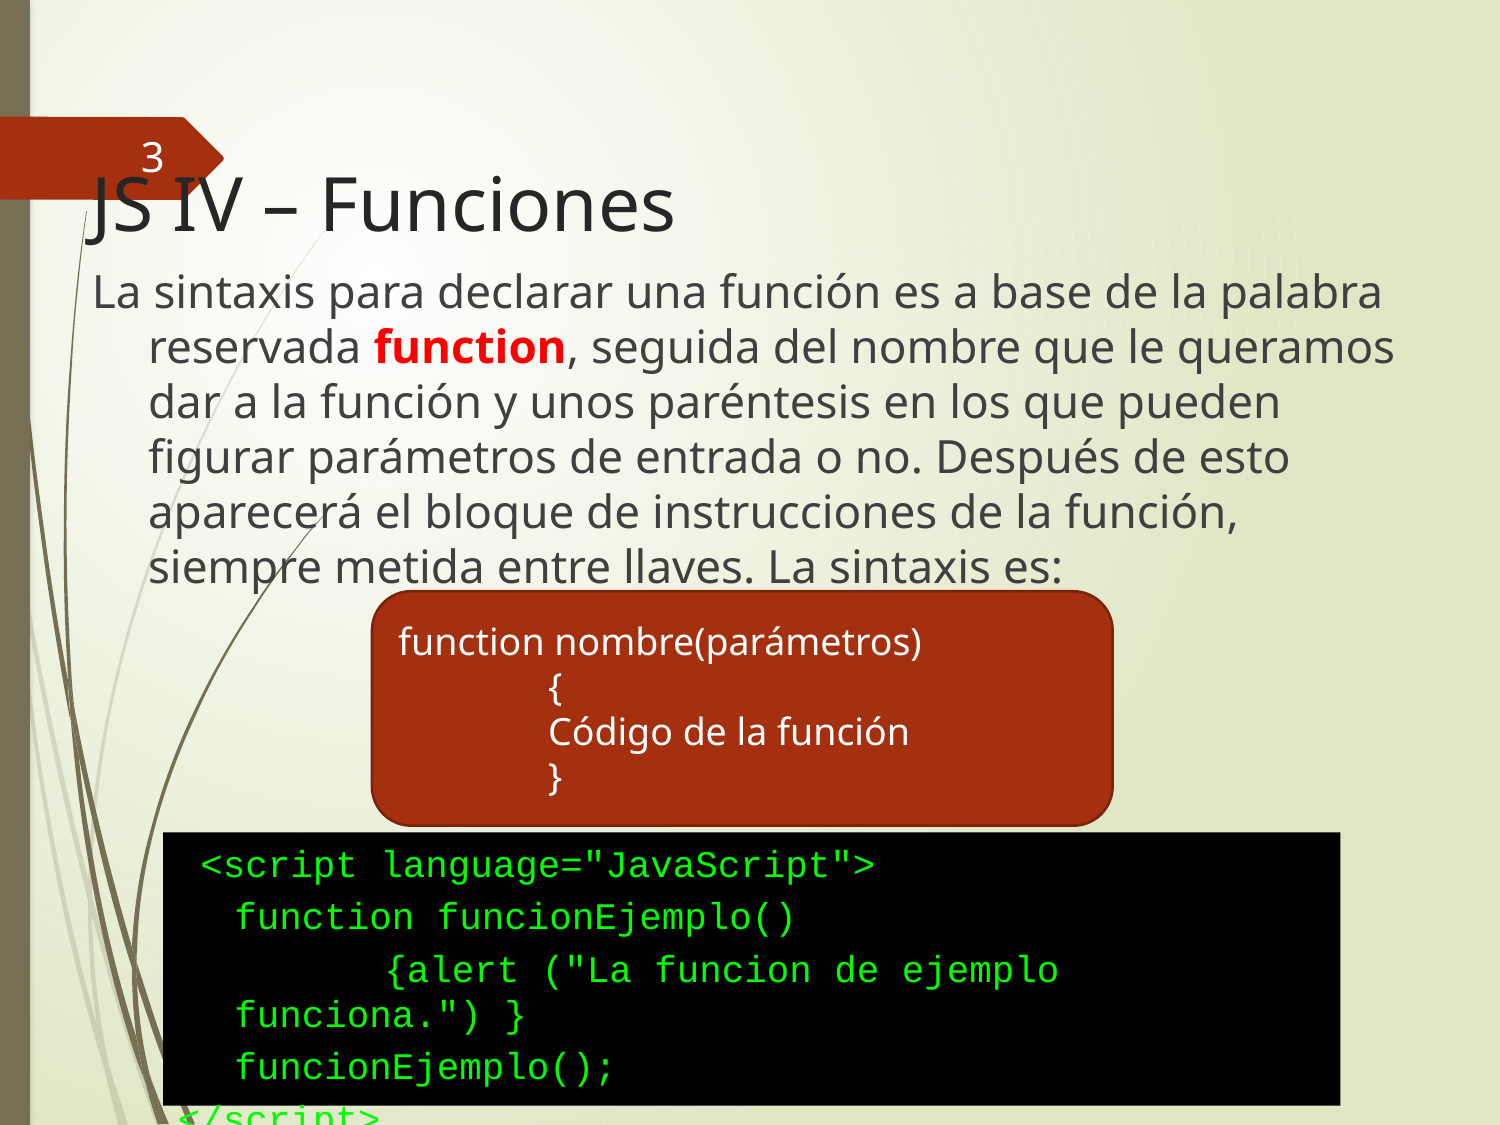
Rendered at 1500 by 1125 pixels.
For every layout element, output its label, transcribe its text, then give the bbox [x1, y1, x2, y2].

text_box function nombre(parámetros) { Código de la función } [370, 589, 1114, 827]
list La sintaxis para declarar una función es a base de la palabra reservada function, seguida del nombre que le queramos dar a la función y unos paréntesis en los que pueden figurar parámetros de entrada o no. Después de esto aparecerá el bloque de instrucciones de la función, siempre metida entre llaves. La sintaxis es: [76, 255, 1427, 1094]
text_box <script language="JavaScript"> function funcionEjemplo() {alert ("La funcion de ejemplo funciona.") } funcionEjemplo(); </script> [163, 832, 1341, 1106]
slide_number 3 [83, 129, 180, 190]
title JS IV – Funciones [76, 148, 1427, 255]
